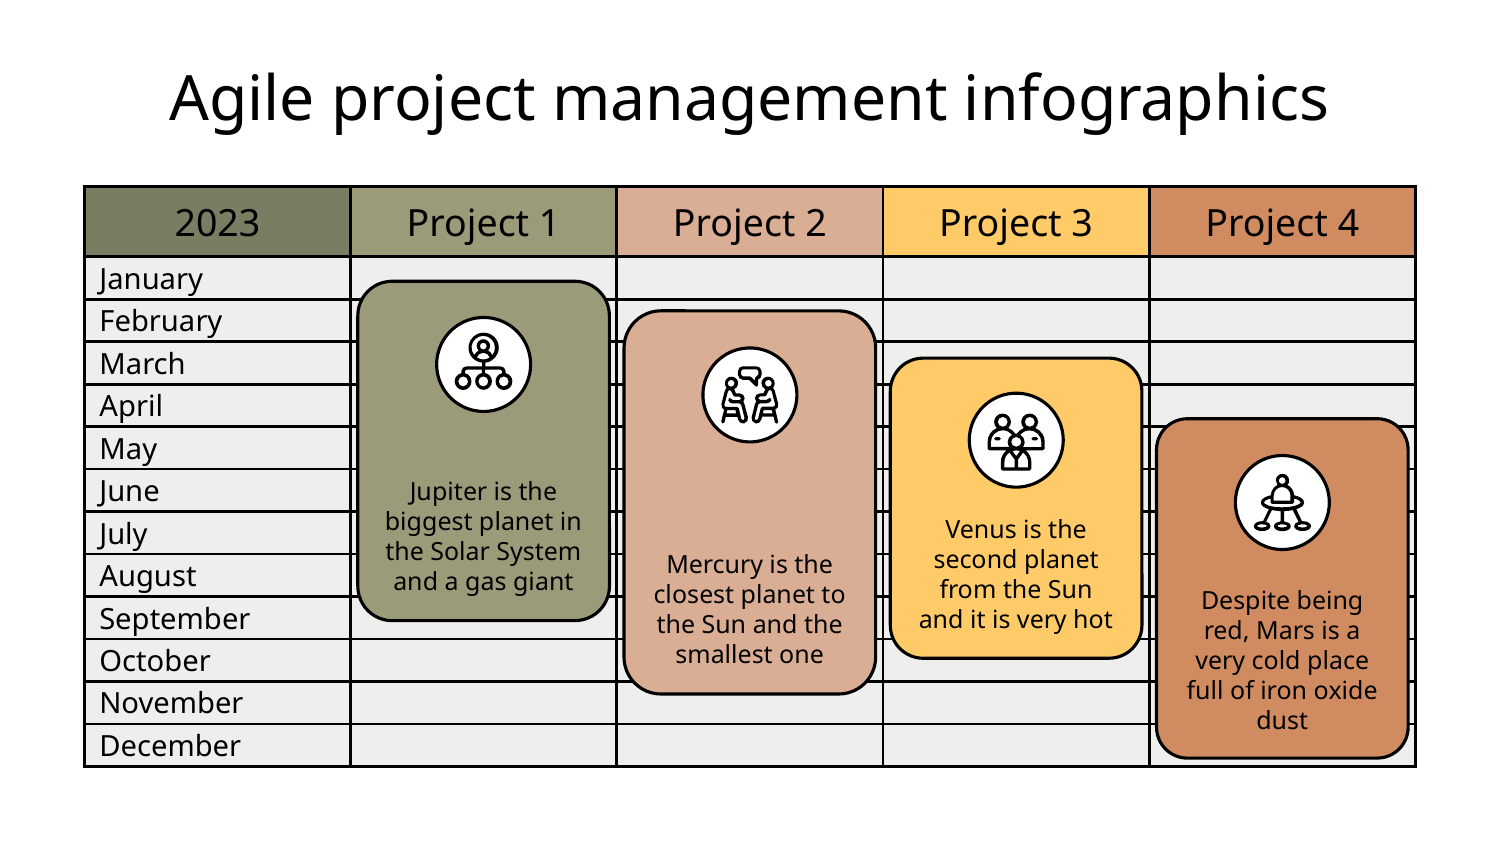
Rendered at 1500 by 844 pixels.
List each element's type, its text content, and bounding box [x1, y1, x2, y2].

table_cell [1409, 640, 1414, 680]
text_box [702, 347, 797, 442]
table_cell [884, 598, 892, 638]
table_cell [618, 640, 631, 680]
table_cell [352, 513, 357, 553]
table_cell February [86, 301, 349, 340]
text_box Despite being red, Mars is a very cold place full of iron oxide dust [1156, 418, 1409, 759]
table_cell [1151, 598, 1156, 638]
table_cell December [86, 725, 349, 765]
table_cell [876, 343, 882, 383]
table_cell [876, 428, 882, 468]
text_box [1253, 473, 1312, 532]
table_header Project 2 [618, 188, 882, 255]
table_cell [884, 386, 890, 425]
text_box Mercury is the closest planet to the Sun and the smallest one [623, 310, 876, 695]
table_cell [352, 343, 357, 383]
table_header Project 4 [1151, 188, 1414, 255]
table_cell [1409, 470, 1414, 510]
table_cell [610, 386, 615, 425]
table_cell [884, 470, 890, 510]
table_cell [1142, 428, 1148, 468]
table_cell [1151, 386, 1414, 425]
table_cell [607, 301, 615, 340]
table_cell [352, 301, 360, 340]
table_cell [618, 598, 623, 638]
table_cell June [86, 470, 349, 510]
table_cell [1151, 555, 1156, 595]
table_cell [610, 428, 615, 468]
table_cell [884, 725, 1148, 765]
text_box [454, 332, 513, 391]
table_cell [618, 343, 624, 383]
table_cell [352, 555, 358, 595]
table_cell [352, 386, 357, 425]
table_cell [352, 683, 615, 723]
table_cell [352, 640, 615, 680]
table_cell [352, 428, 357, 468]
table_header Project 1 [352, 188, 615, 255]
table_cell [876, 470, 882, 510]
table_cell [876, 555, 882, 595]
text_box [987, 413, 1046, 471]
table_cell [1151, 725, 1414, 765]
table_cell [618, 683, 882, 723]
table_cell [884, 428, 890, 468]
table_cell [1140, 598, 1148, 638]
text_box [436, 317, 531, 412]
table_cell [884, 640, 1148, 680]
table_cell [1142, 513, 1148, 553]
text_box Venus is the second planet from the Sun and it is very hot [890, 358, 1142, 659]
table_cell [352, 258, 615, 298]
table_cell [1142, 386, 1148, 425]
table_cell [1409, 513, 1414, 553]
table_cell September [86, 598, 349, 638]
table_cell [618, 470, 624, 510]
table_cell May [86, 428, 349, 468]
text_box [1235, 455, 1330, 550]
table_cell [1142, 470, 1148, 510]
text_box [720, 366, 779, 424]
table_cell April [86, 386, 349, 425]
table_cell [1151, 470, 1156, 510]
table_cell [884, 555, 890, 595]
table_cell [876, 513, 882, 553]
table_cell [352, 725, 615, 765]
table_cell [884, 513, 890, 553]
table_cell [1151, 301, 1414, 340]
table_cell March [86, 343, 349, 383]
table_cell [876, 386, 882, 425]
table_cell [1151, 640, 1156, 680]
table_cell [618, 725, 882, 765]
table_cell [1151, 428, 1164, 468]
table_cell [610, 470, 615, 510]
table_header 2023 [86, 188, 349, 255]
table_header Project 3 [884, 188, 1148, 255]
table_cell [1151, 513, 1156, 553]
table_cell [610, 343, 615, 383]
text_box Jupiter is the biggest planet in the Solar System and a gas giant [357, 281, 610, 621]
table_cell [352, 470, 357, 510]
table_cell [1151, 683, 1156, 723]
table_cell November [86, 683, 349, 723]
table_cell [618, 555, 623, 595]
table_cell [1409, 683, 1414, 723]
title Agile project management infographics [75, 43, 1425, 138]
table_cell [869, 640, 882, 680]
table_cell October [86, 640, 349, 680]
table_cell [1401, 428, 1414, 468]
table_cell [618, 301, 882, 340]
table_cell July [86, 513, 349, 553]
table_cell [618, 513, 624, 553]
table_cell [876, 598, 882, 638]
table_cell [618, 386, 624, 425]
table_cell [1409, 598, 1414, 638]
table_cell [610, 513, 615, 553]
table_cell [884, 258, 1148, 298]
text_box [969, 393, 1064, 474]
table_cell [1151, 343, 1414, 383]
table_cell [884, 301, 1148, 340]
table_cell [618, 428, 624, 468]
table_cell [884, 343, 1148, 383]
table_cell [1409, 555, 1414, 595]
table_cell [609, 555, 615, 595]
table_cell January [86, 258, 349, 298]
table_cell [1151, 258, 1414, 298]
table_cell [1142, 555, 1148, 595]
table_cell [352, 598, 615, 638]
text_box [988, 478, 1045, 488]
table_cell [618, 258, 882, 298]
table_cell August [86, 555, 349, 595]
table_cell [884, 683, 1148, 723]
